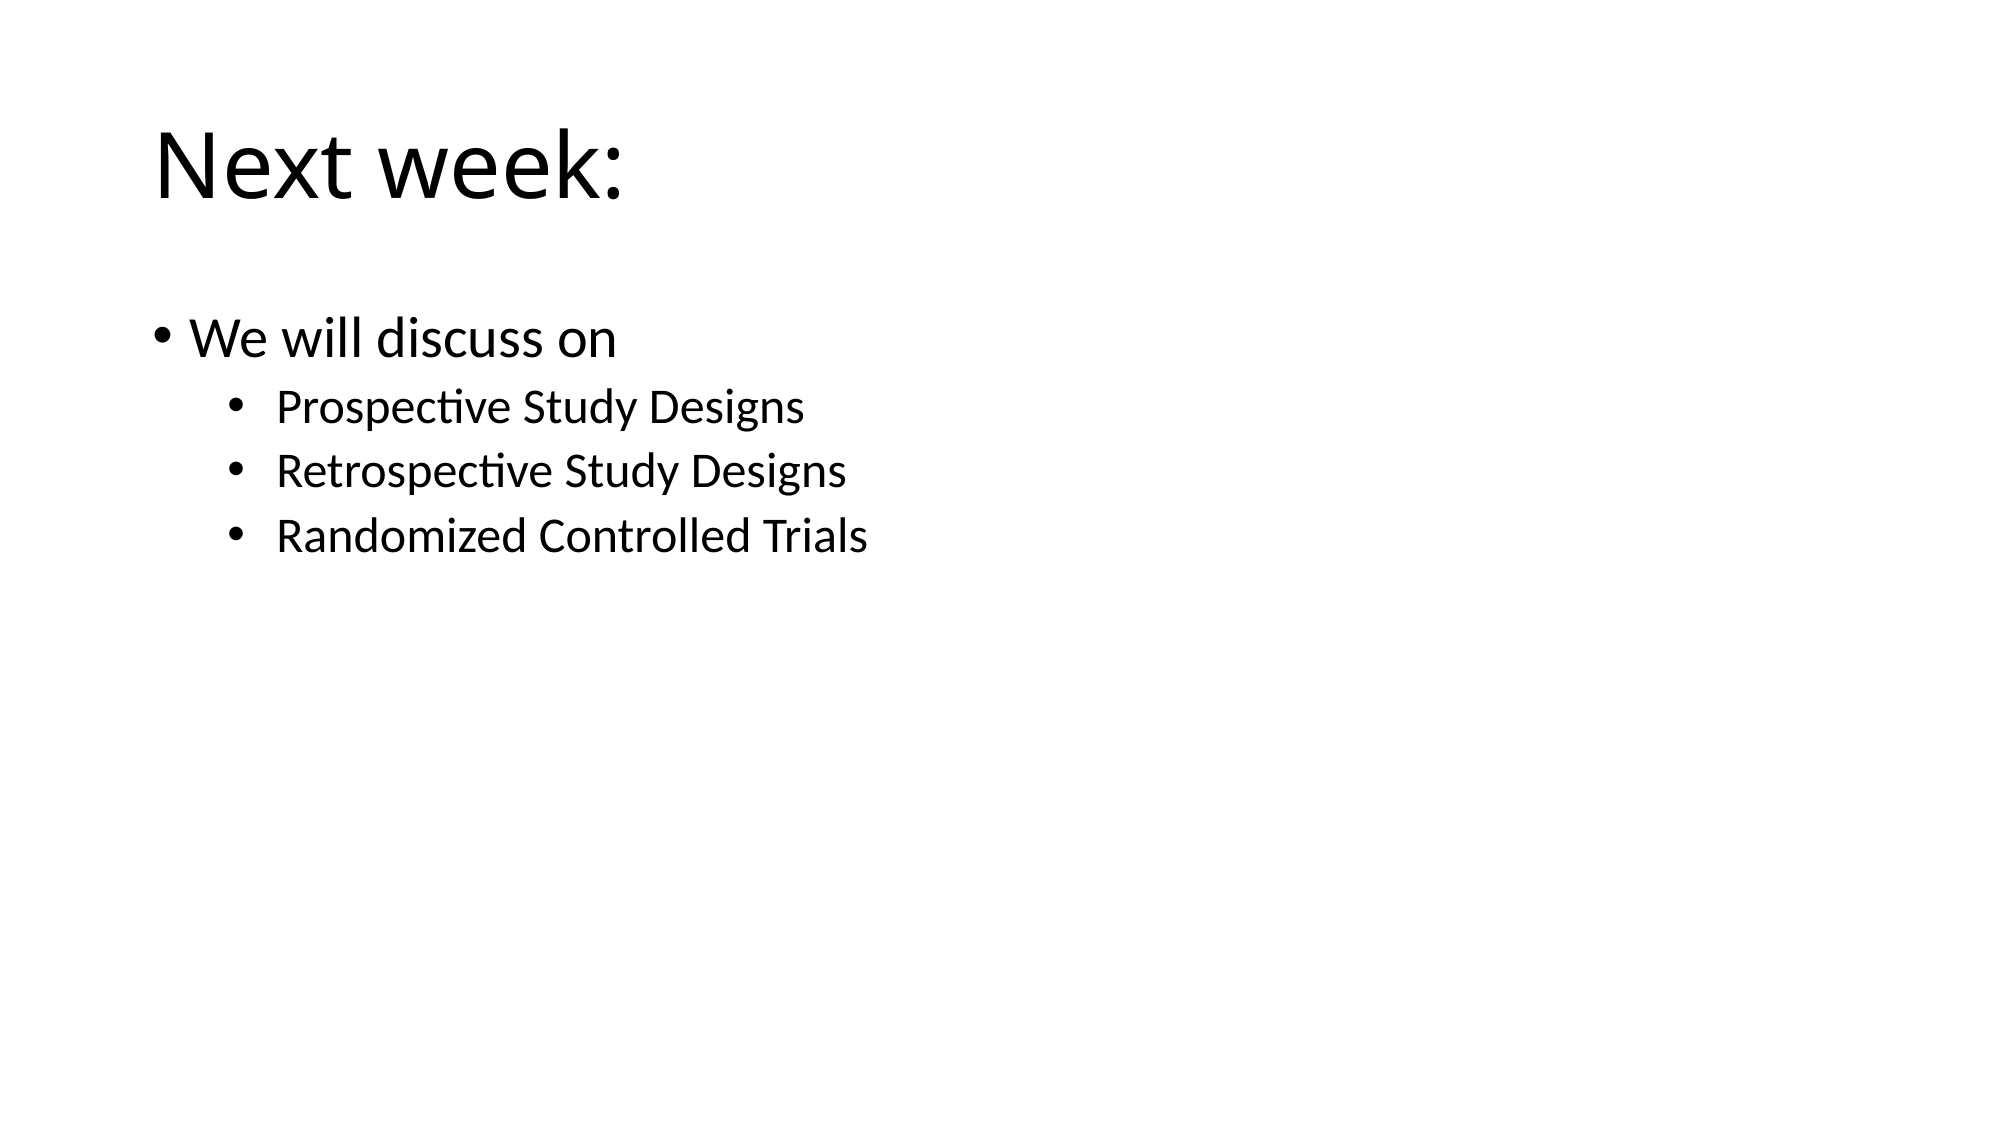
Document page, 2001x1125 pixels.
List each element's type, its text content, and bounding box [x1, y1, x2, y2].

list We will discuss on Prospective Study Designs Retrospective Study Designs Randomized Controlled Trials [137, 299, 1863, 1014]
title Next week: [137, 59, 1863, 278]
